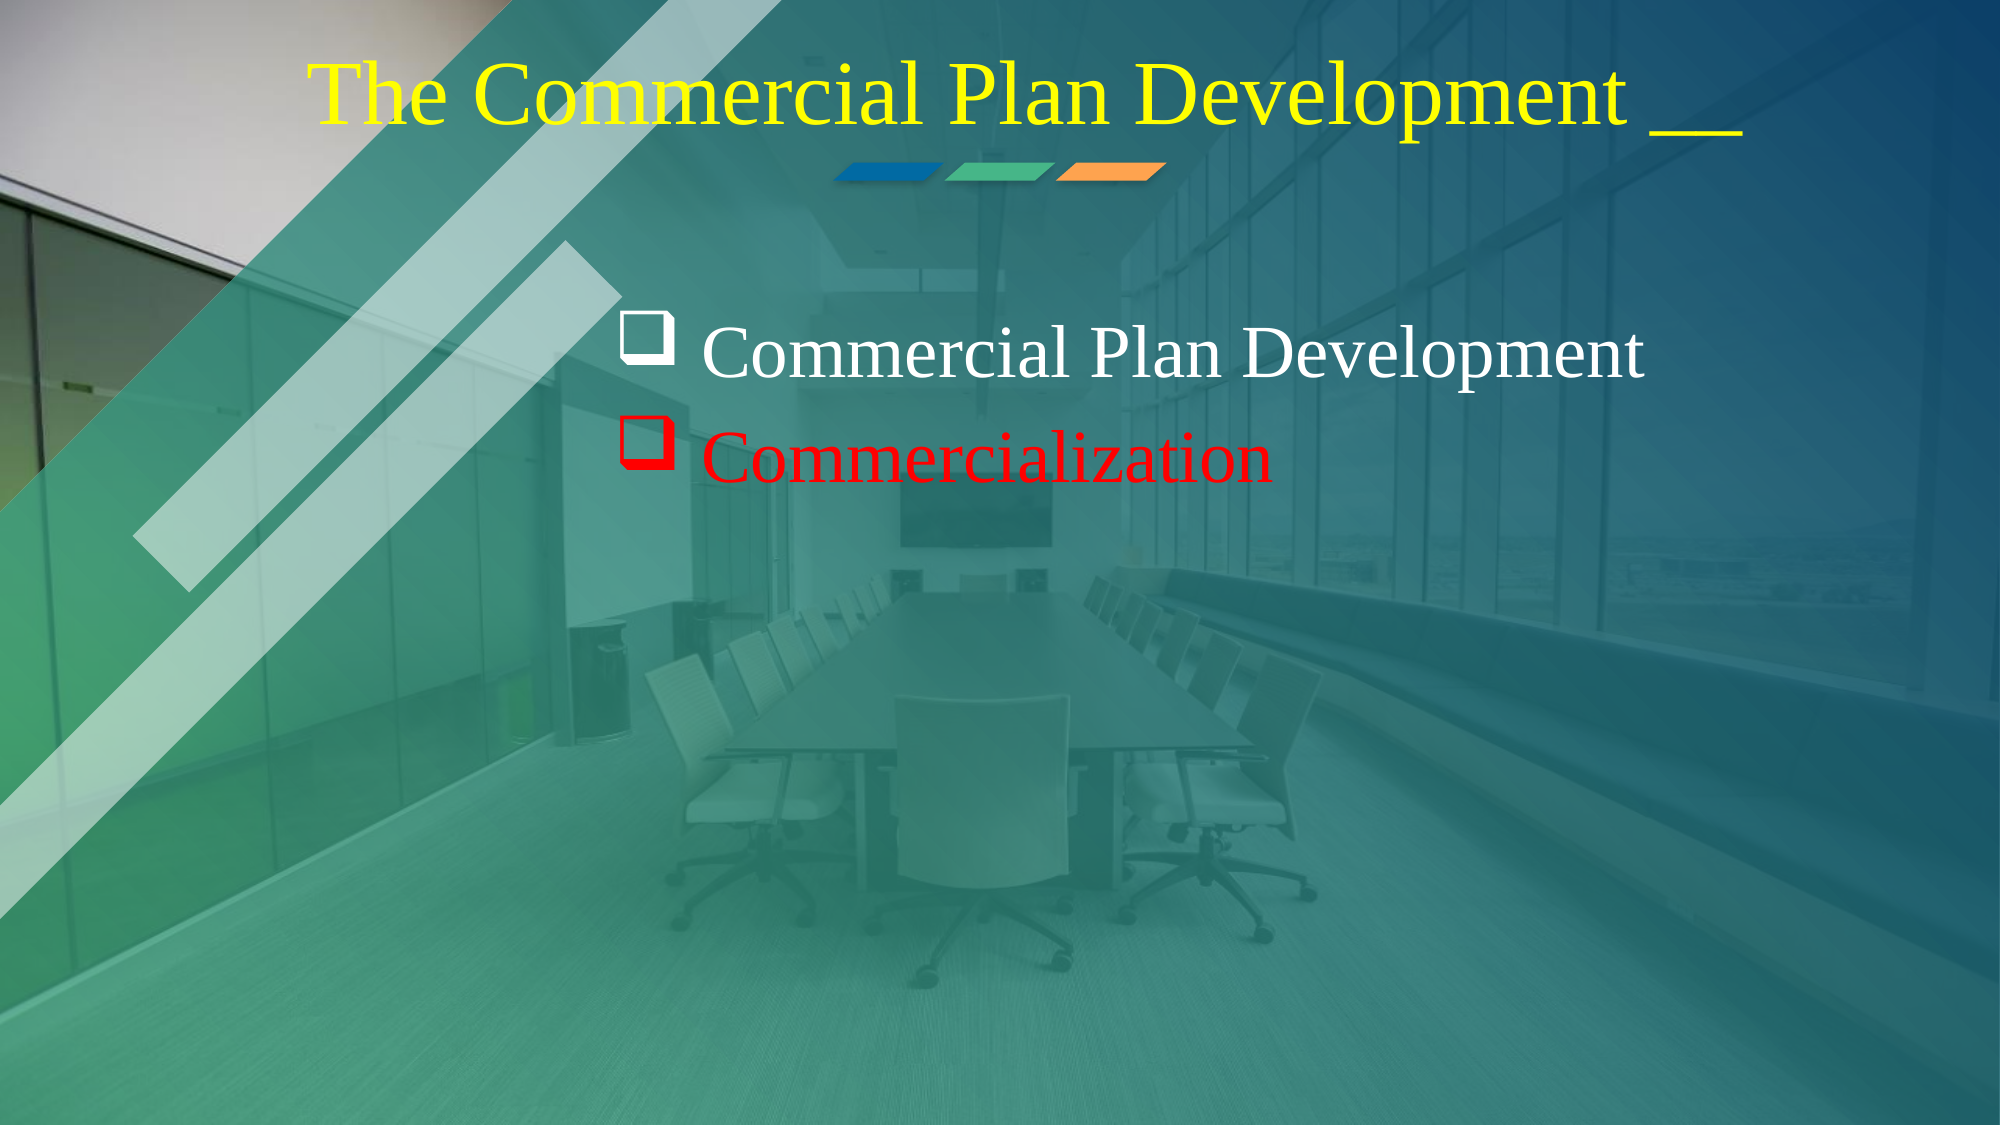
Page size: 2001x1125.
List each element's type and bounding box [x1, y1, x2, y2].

text_box [0, 0, 1081, 1125]
picture [1081, 0, 2001, 1125]
text_box [832, 162, 1168, 181]
